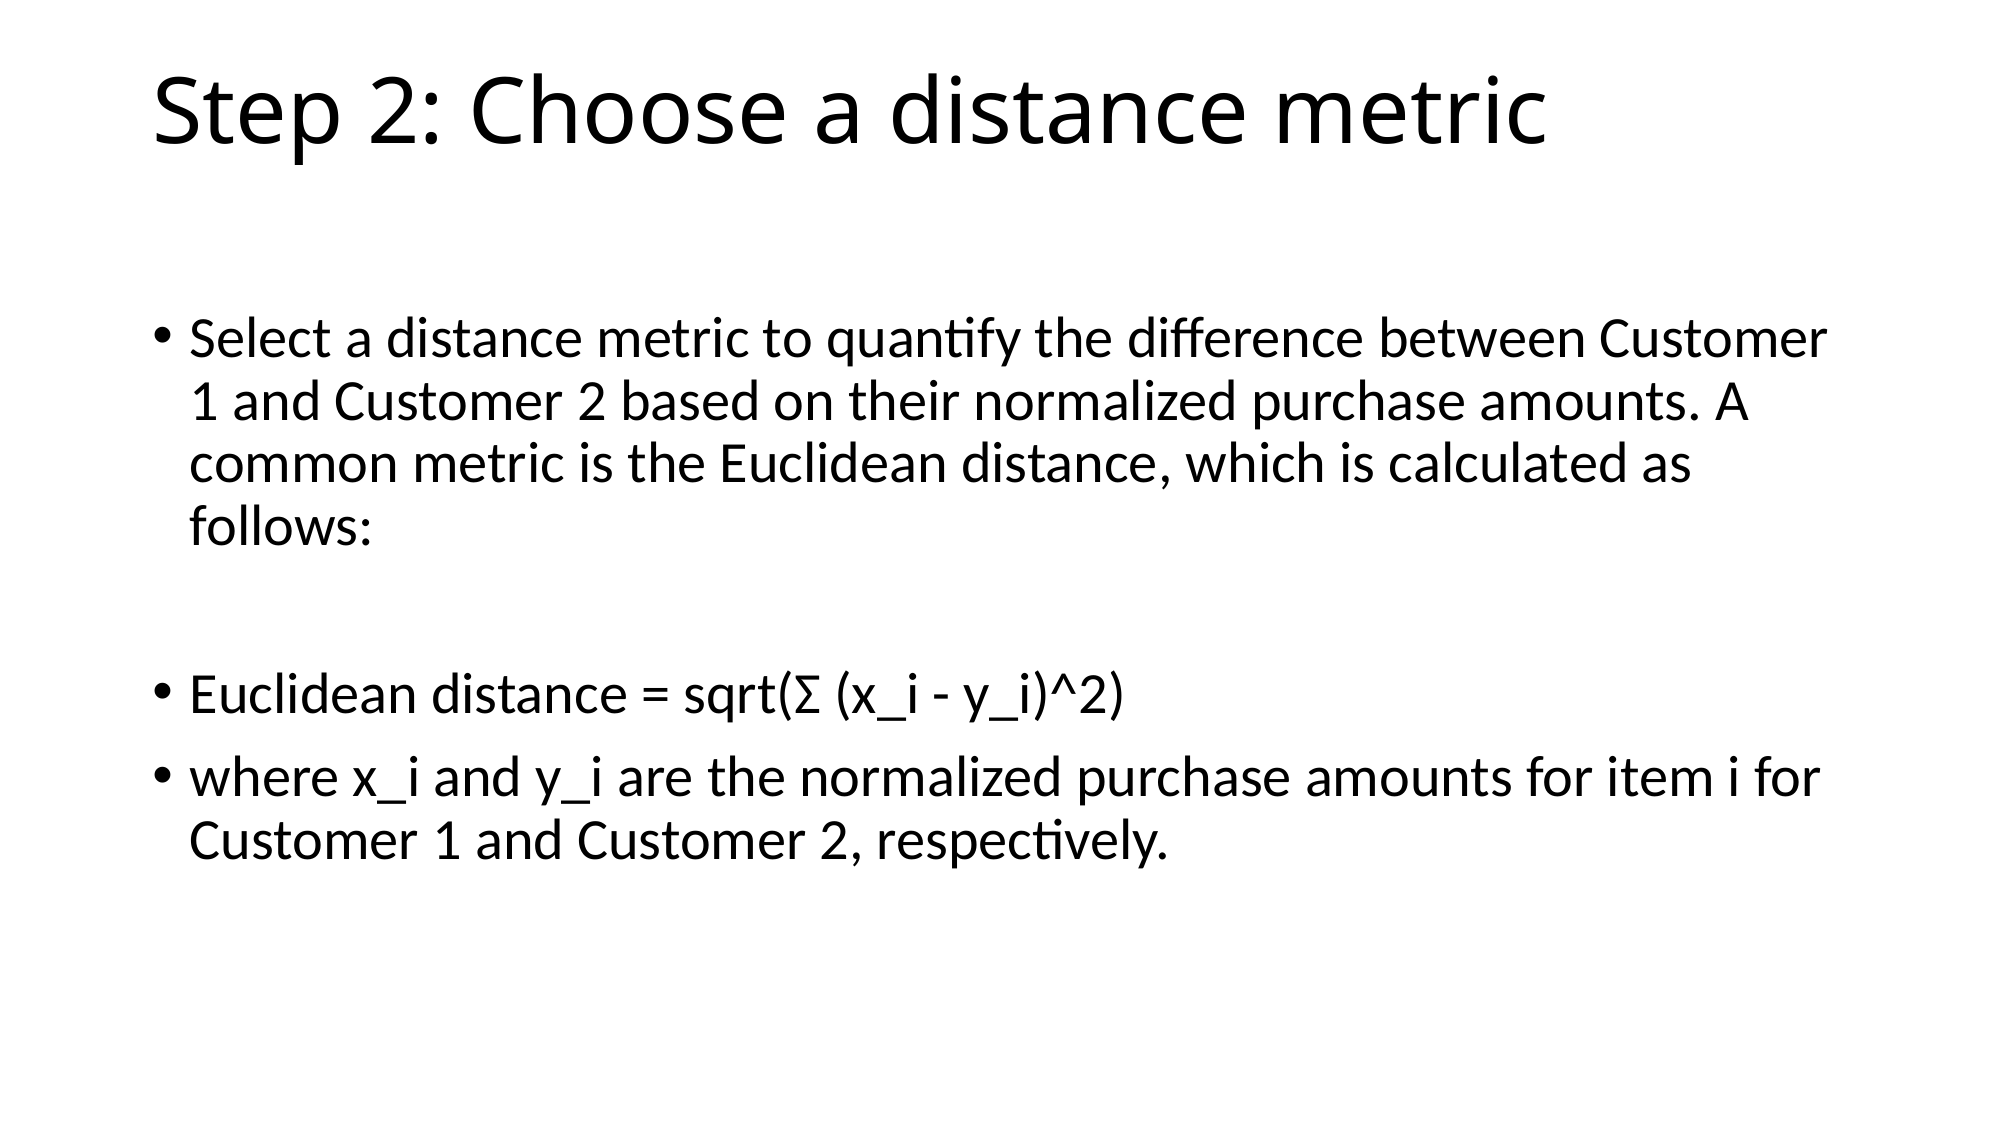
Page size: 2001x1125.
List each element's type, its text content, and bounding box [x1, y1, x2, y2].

list Select a distance metric to quantify the difference between Customer 1 and Customer 2 based on their normalized purchase amounts. A common metric is the Euclidean distance, which is calculated as follows: Euclidean distance = sqrt(Σ (x_i - y_i)^2) where x_i and y_i are the normalized purchase amounts for item i for Customer 1 and Customer 2, respectively. [137, 299, 1863, 1014]
title Step 2: Choose a distance metric [137, 59, 1863, 278]
